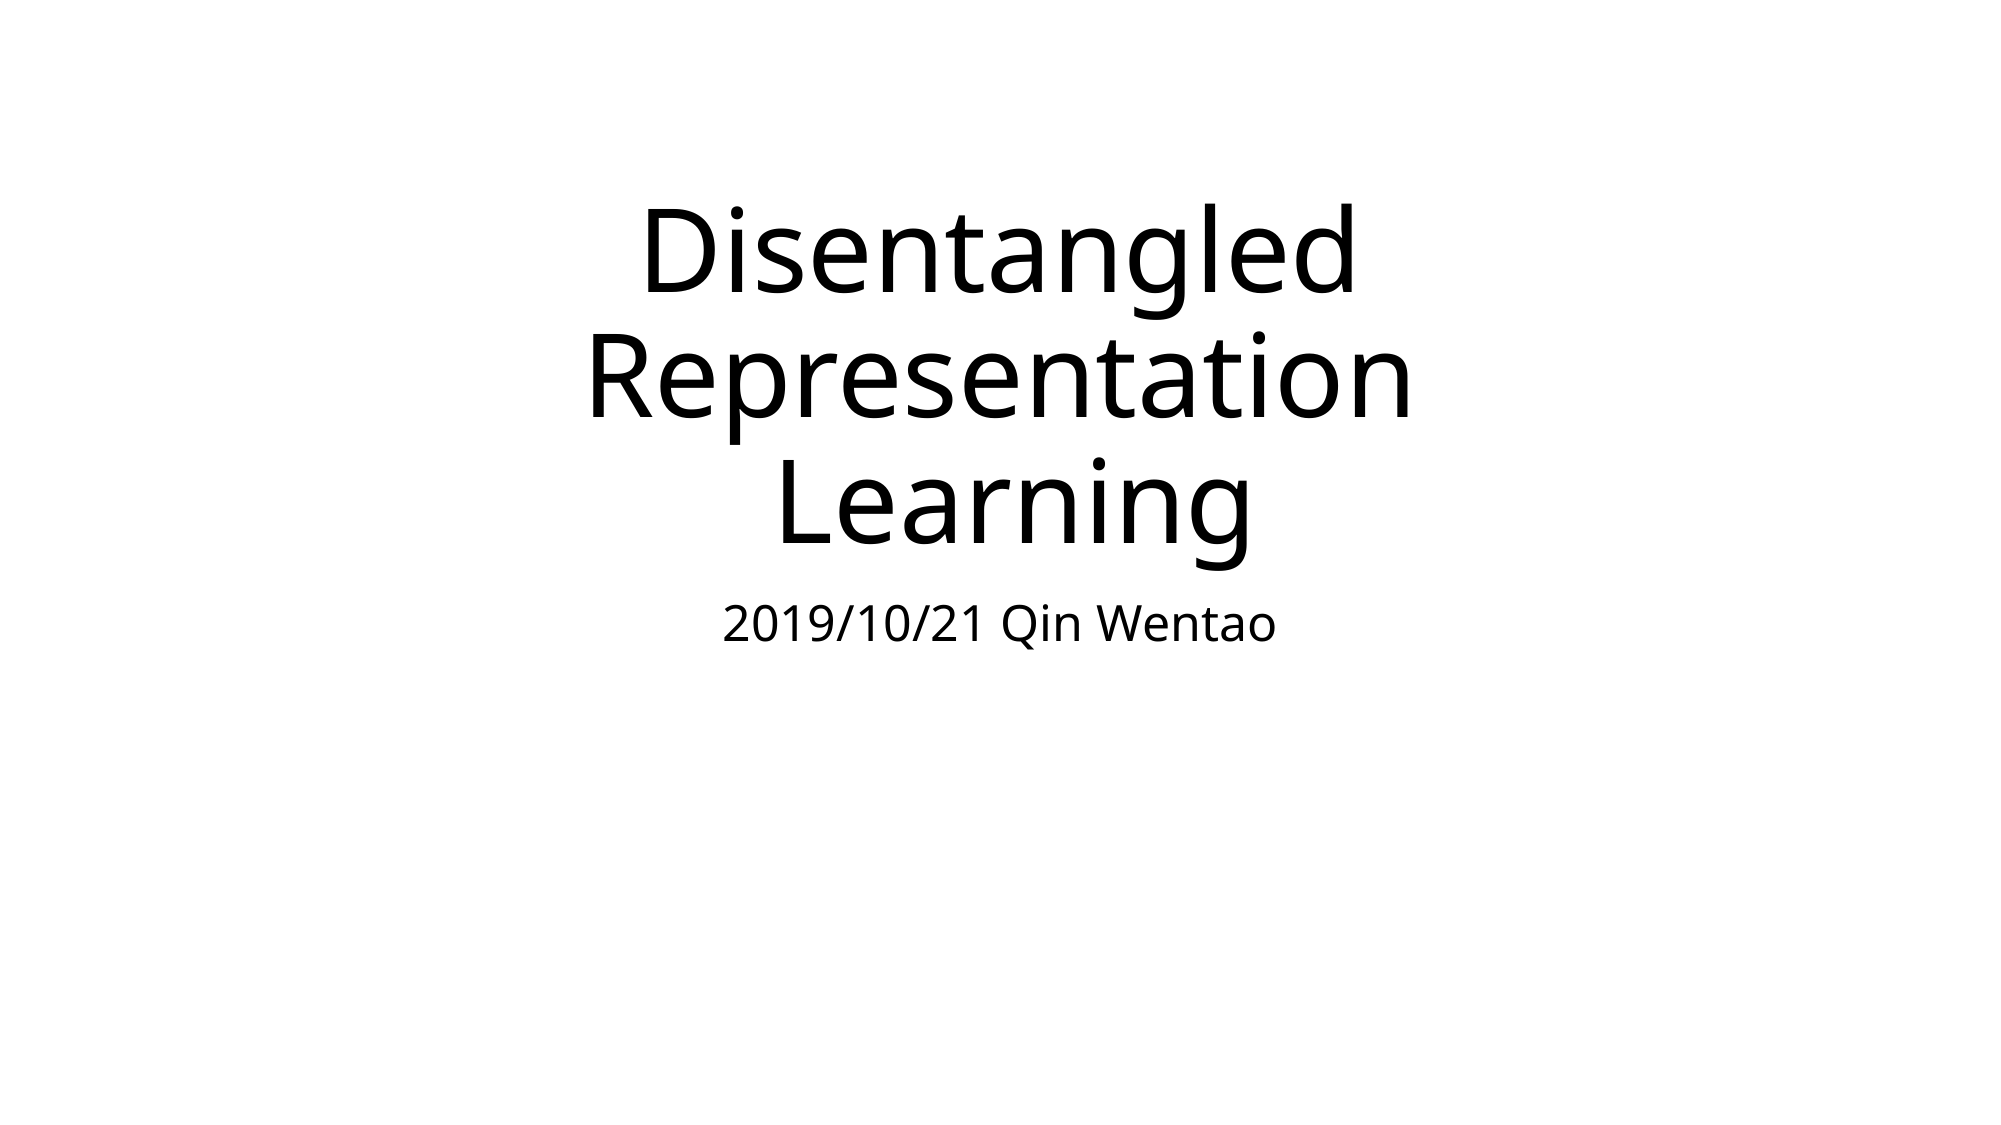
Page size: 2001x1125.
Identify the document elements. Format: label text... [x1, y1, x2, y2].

subtitle 2019/10/21 Qin Wentao [249, 590, 1750, 863]
title Disentangled Representation Learning [249, 184, 1750, 576]
